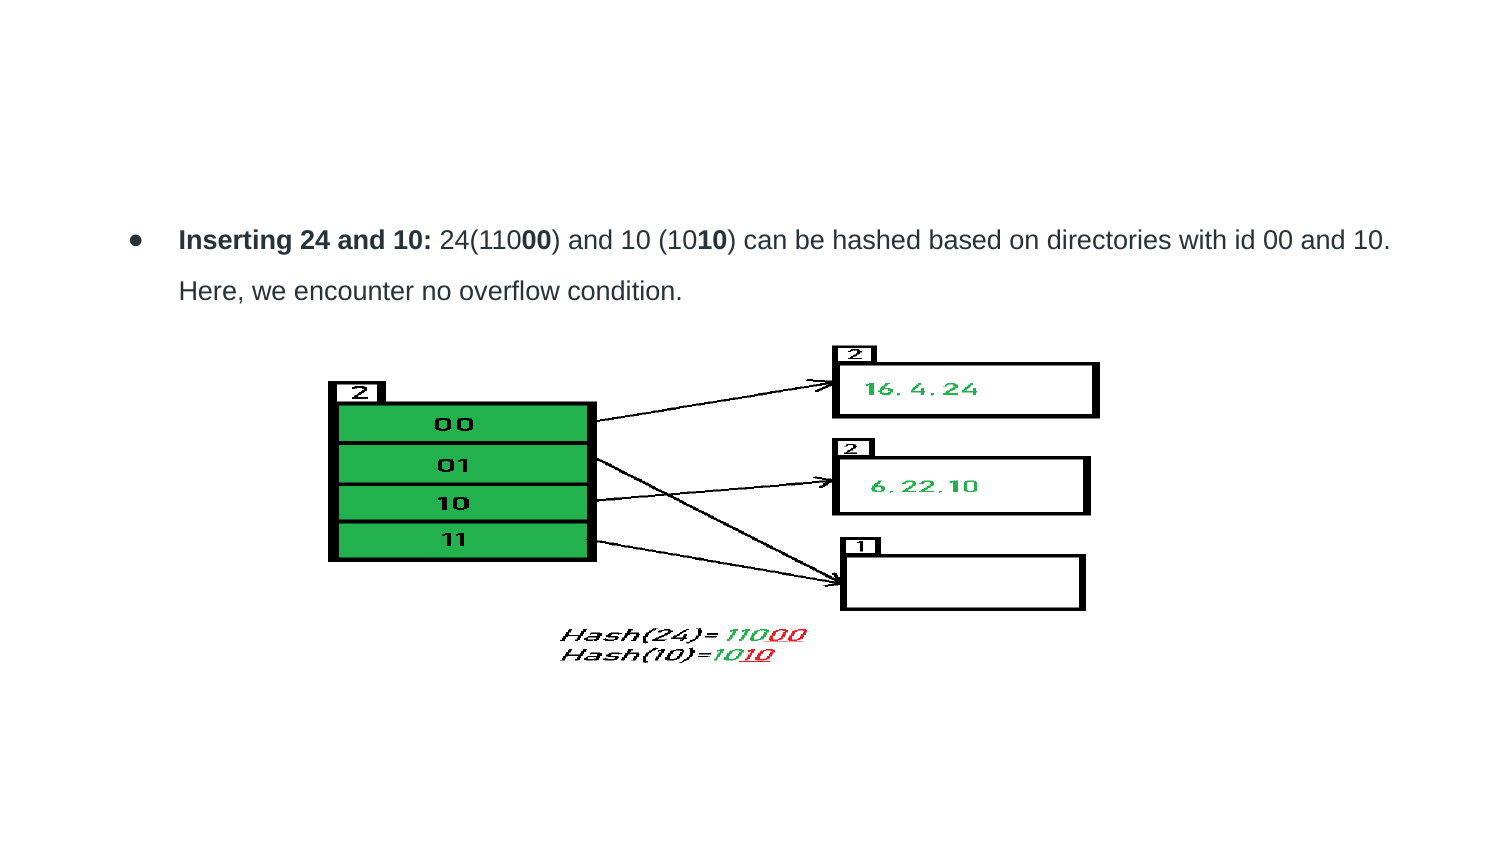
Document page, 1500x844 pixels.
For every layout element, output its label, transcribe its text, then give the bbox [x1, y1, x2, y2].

list Inserting 24 and 10: 24(11000) and 10 (1010) can be hashed based on directories with id 00 and 10. Here, we encounter no overflow condition. [51, 189, 1449, 750]
picture [261, 302, 1239, 694]
